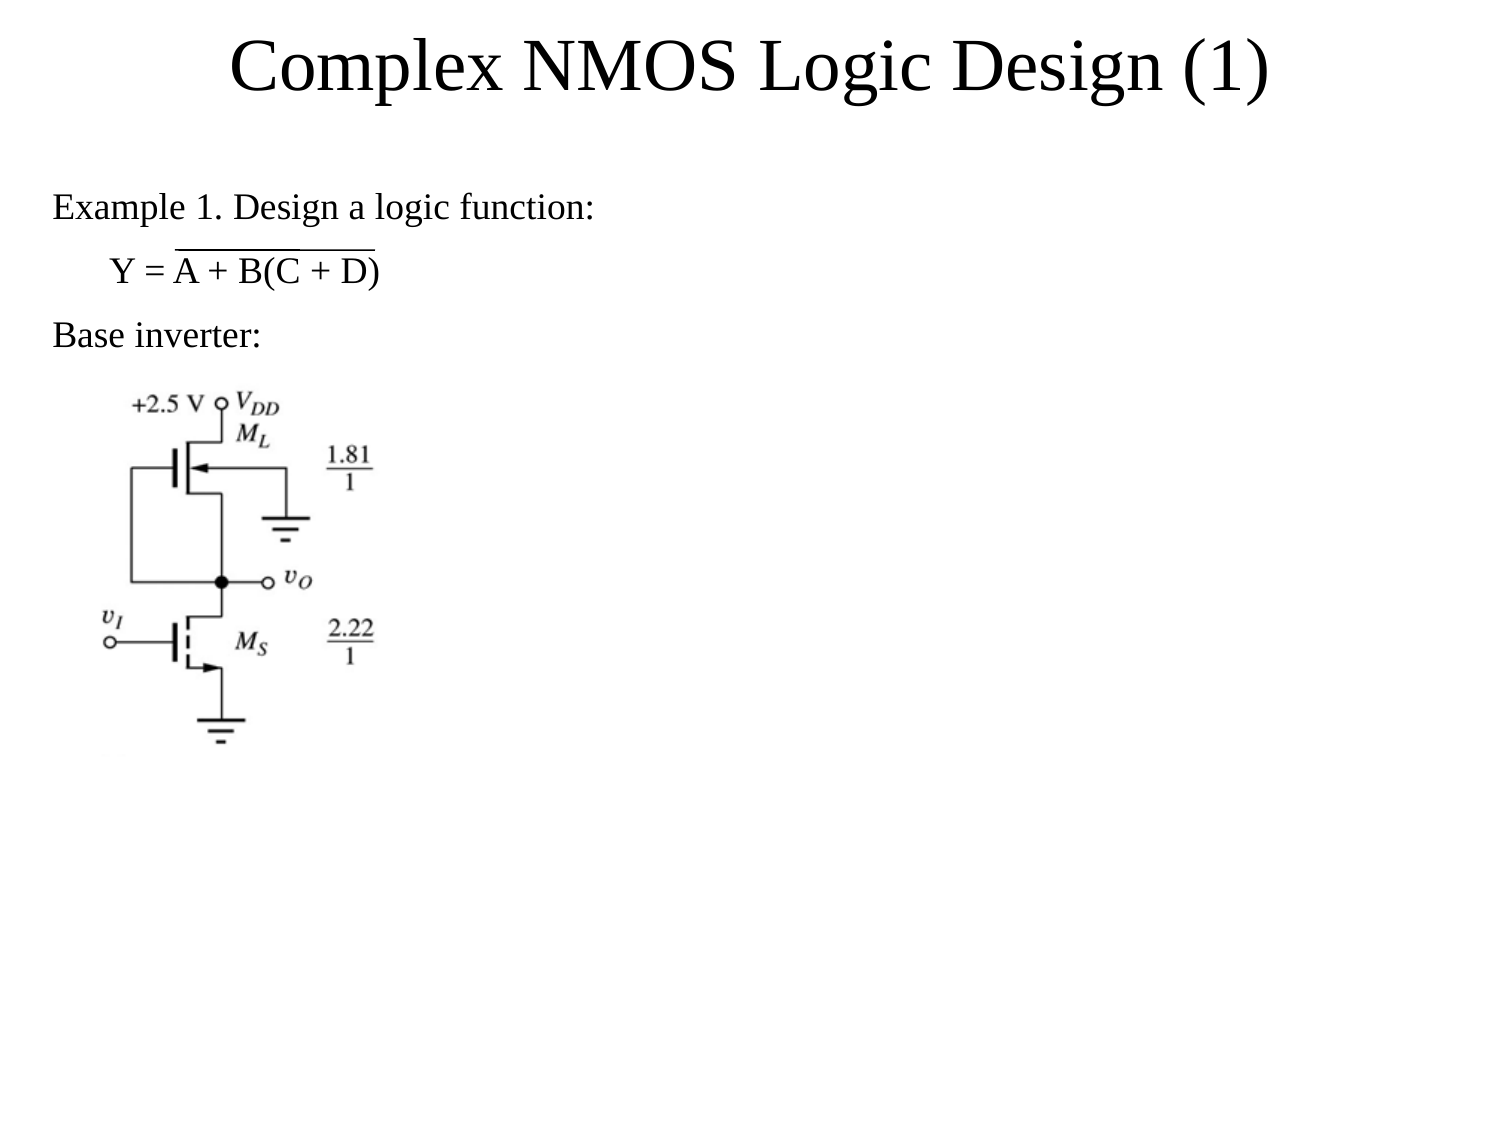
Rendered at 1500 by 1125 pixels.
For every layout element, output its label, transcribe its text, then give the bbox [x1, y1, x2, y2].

text_box Example 1. Design a logic function: Y = A + B(C + D) Base inverter: [37, 174, 650, 363]
picture [74, 362, 401, 777]
title Complex NMOS Logic Design (1) [112, 0, 1388, 151]
